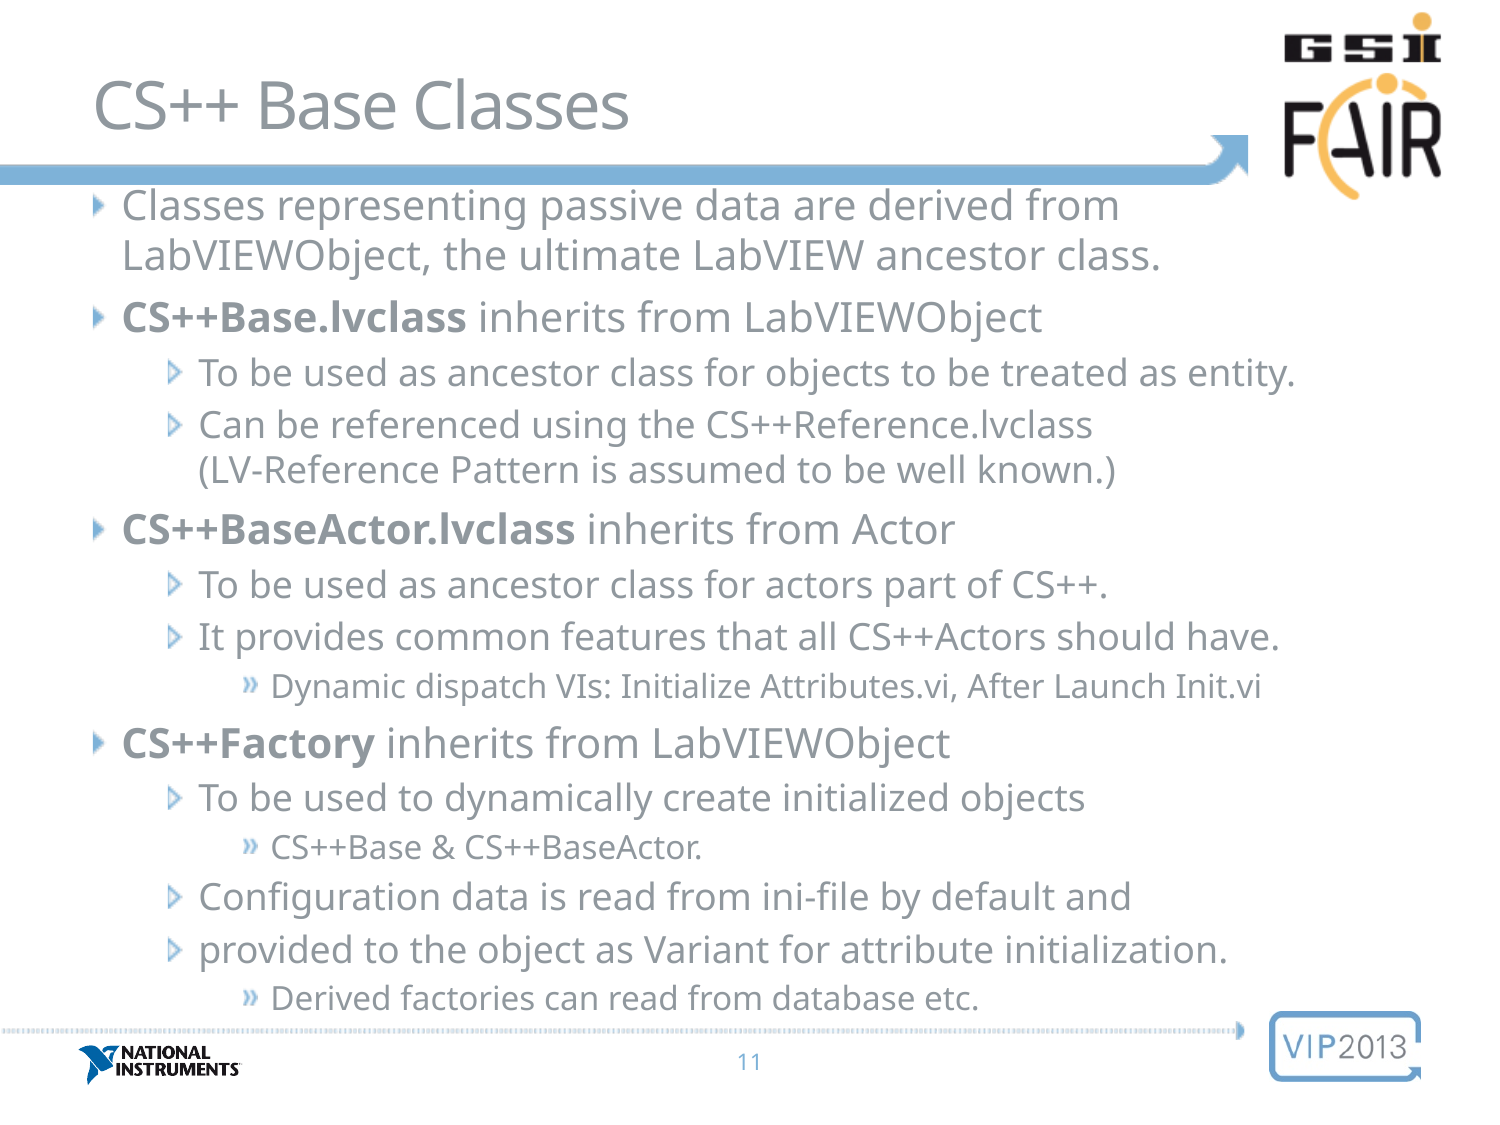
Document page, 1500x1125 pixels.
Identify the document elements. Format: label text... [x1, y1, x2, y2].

picture [76, 1043, 243, 1088]
picture [1269, 1011, 1421, 1082]
title CS++ Base Classes [77, 23, 1418, 171]
list Classes representing passive data are derived from LabVIEWObject, the ultimate LabVIEW ancestor class. CS++Base.lvclass inherits from LabVIEWObject To be used as ancestor class for objects to be treated as entity. Can be referenced using the CS++Reference.lvclass (LV-Reference Pattern is assumed to be well known.) CS++BaseActor.lvclass inherits from Actor To be used as ancestor class for actors part of CS++. It provides common features that all CS++Actors should have. Dynamic dispatch VIs: Initialize Attributes.vi, After Launch Init.vi CS++Factory inherits from LabVIEWObject To be used to dynamically create initialized objects CS++Base & CS++BaseActor. Configuration data is read from ini-file by default and provided to the object as Variant for attribute initialization. Derived factories can read from database etc. [77, 171, 1418, 984]
picture [1269, 6, 1457, 216]
